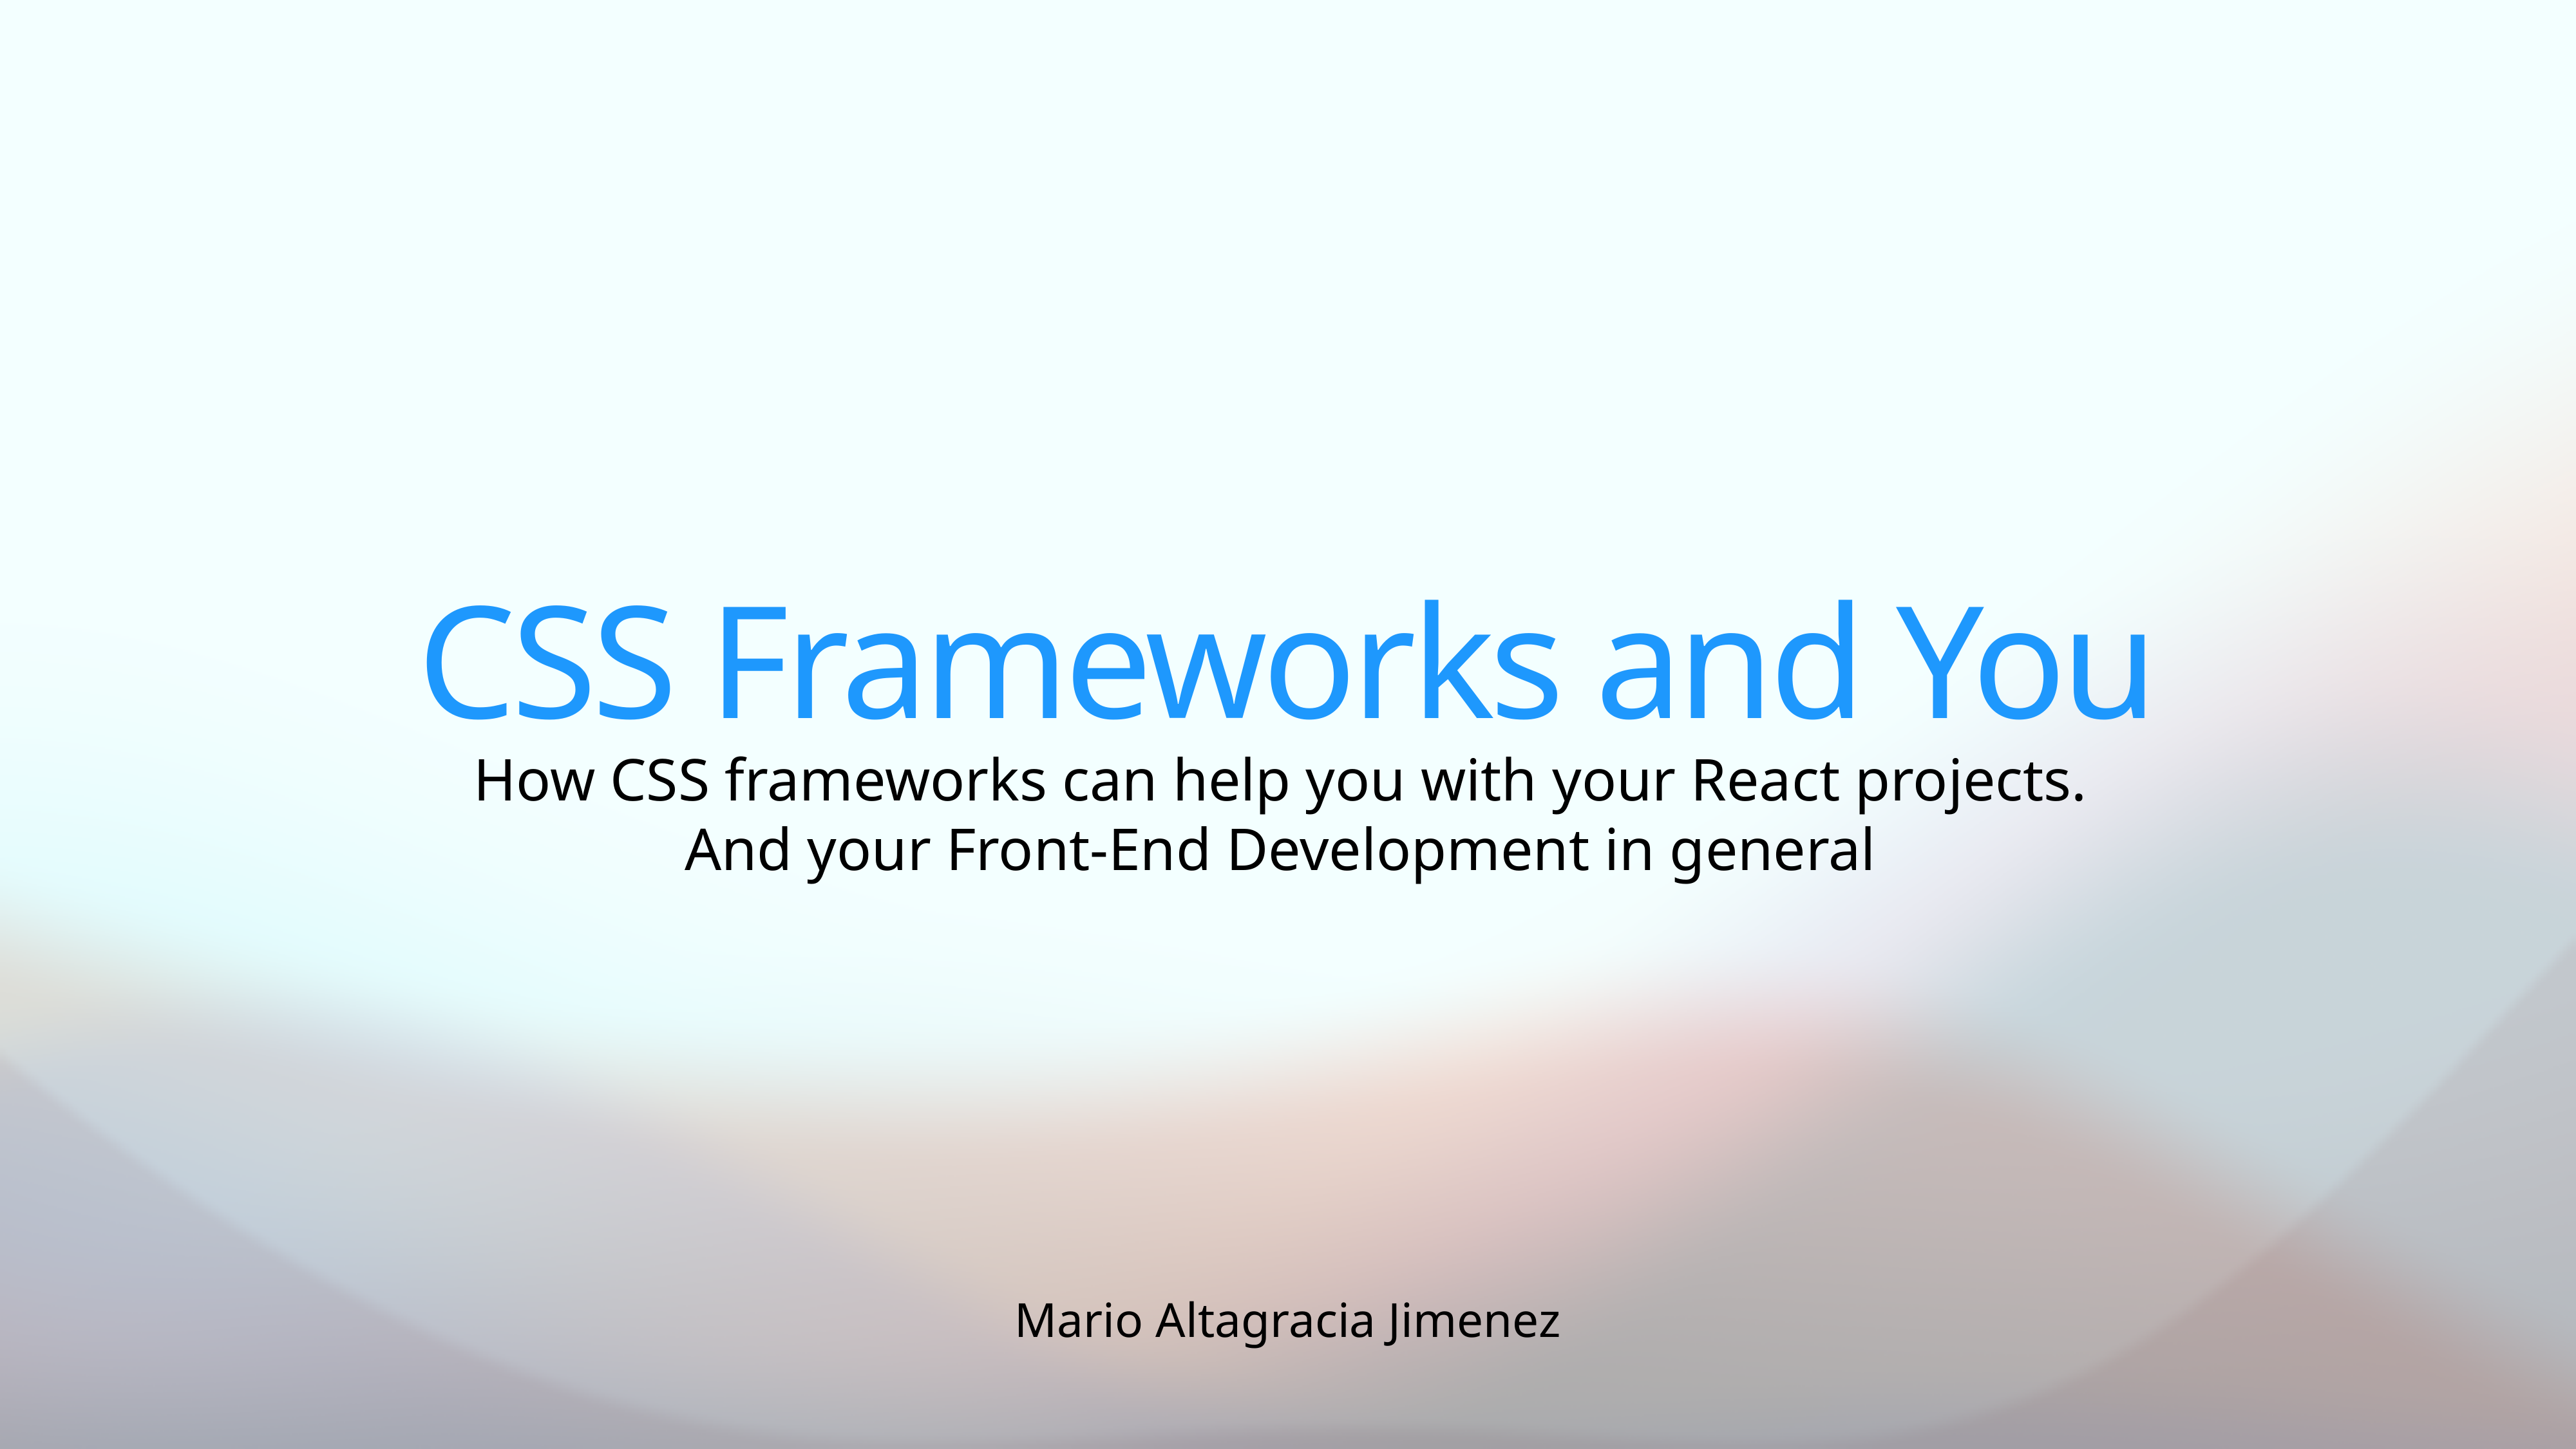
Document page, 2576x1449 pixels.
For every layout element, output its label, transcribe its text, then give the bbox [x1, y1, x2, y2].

list Mario Altagracia Jimenez [133, 1284, 2443, 1359]
title CSS Frameworks and You [133, 347, 2443, 737]
picture [0, 0, 2576, 1449]
subtitle How CSS frameworks can help you with your React projects. And your Front-End Development in general [133, 737, 2443, 1004]
